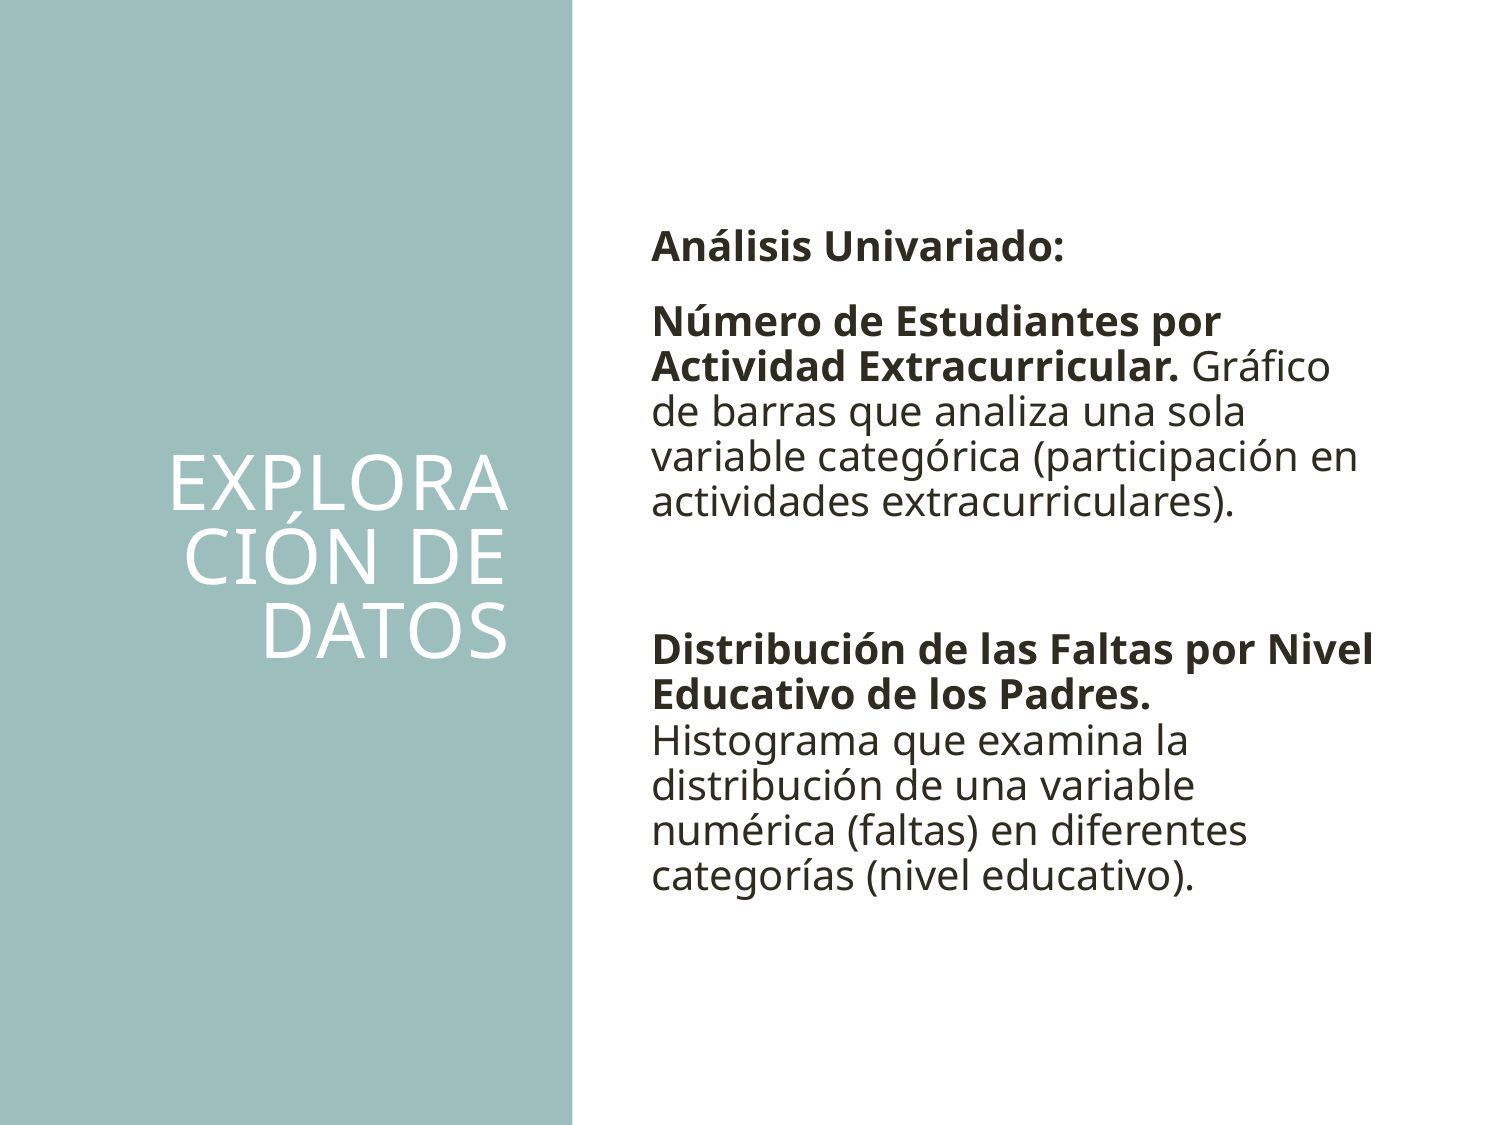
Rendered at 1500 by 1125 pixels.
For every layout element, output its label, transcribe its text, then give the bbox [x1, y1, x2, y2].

text_box [574, 0, 1500, 1125]
title ExploracióN DE DATOS [118, 131, 525, 993]
text_box [0, 0, 574, 1125]
list Análisis Univariado: Número de Estudiantes por Actividad Extracurricular. Gráfico de barras que analiza una sola variable categórica (participación en actividades extracurriculares). Distribución de las Faltas por Nivel Educativo de los Padres. Histograma que examina la distribución de una variable numérica (faltas) en diferentes categorías (nivel educativo). [628, 131, 1385, 993]
